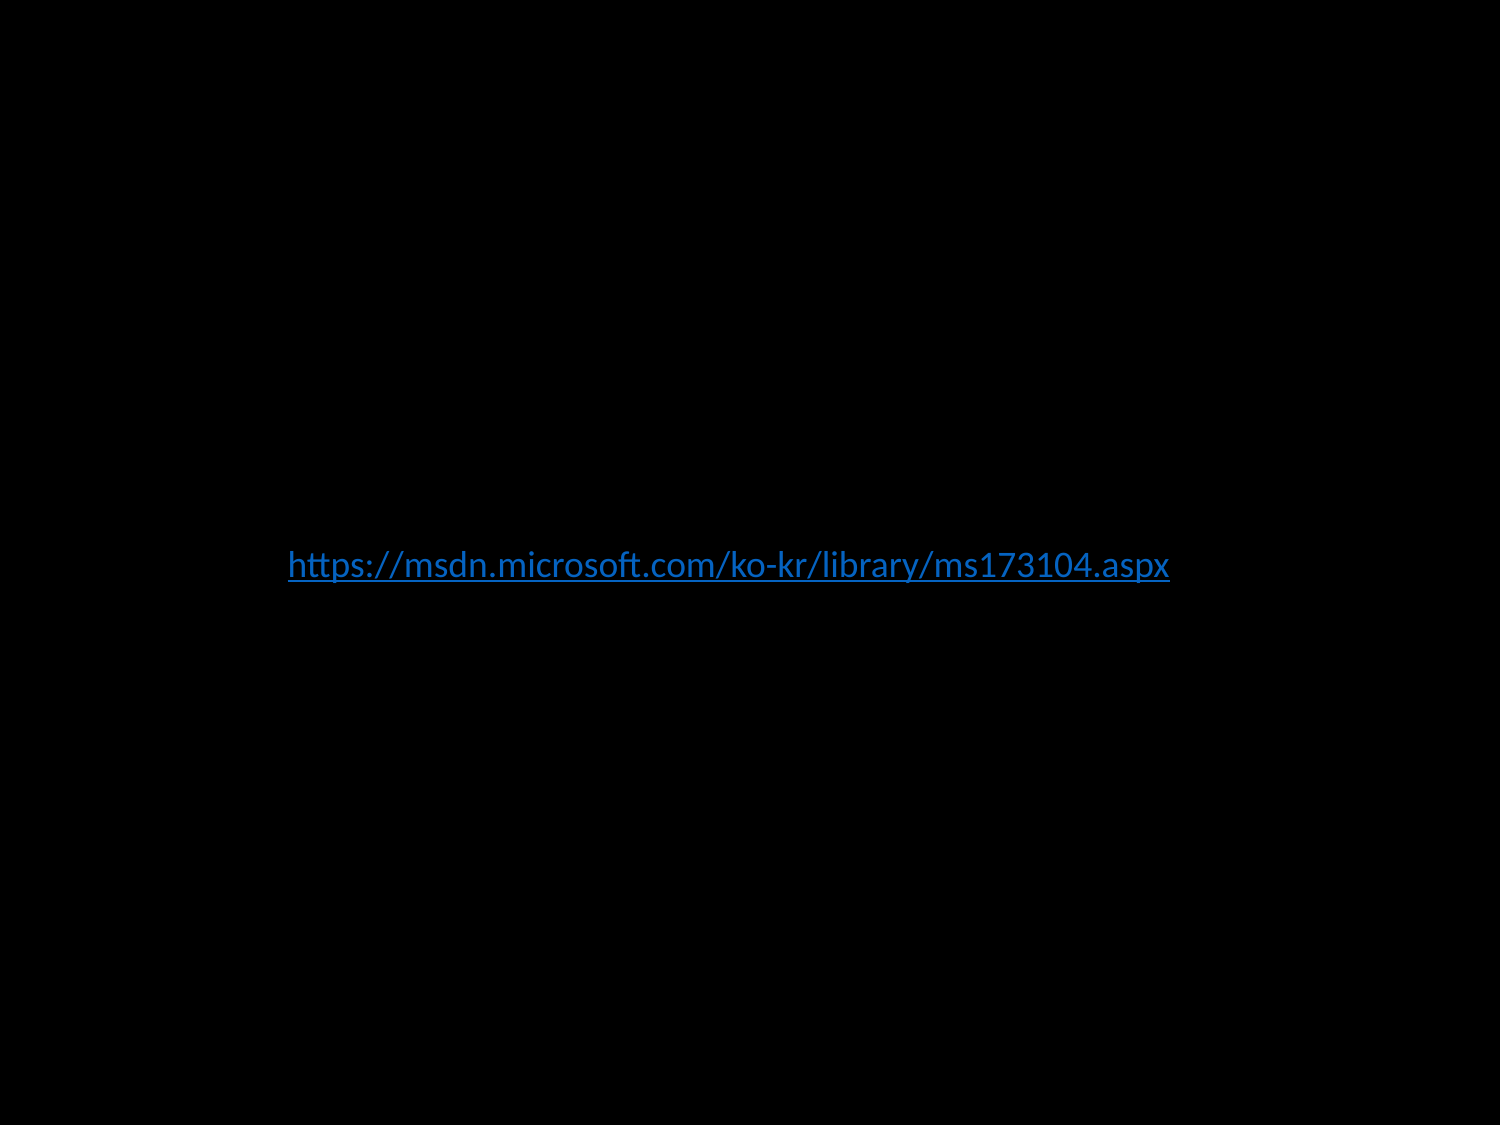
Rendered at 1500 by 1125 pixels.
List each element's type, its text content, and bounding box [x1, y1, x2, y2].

text_box https://msdn.microsoft.com/ko-kr/library/ms173104.aspx [272, 532, 1227, 592]
